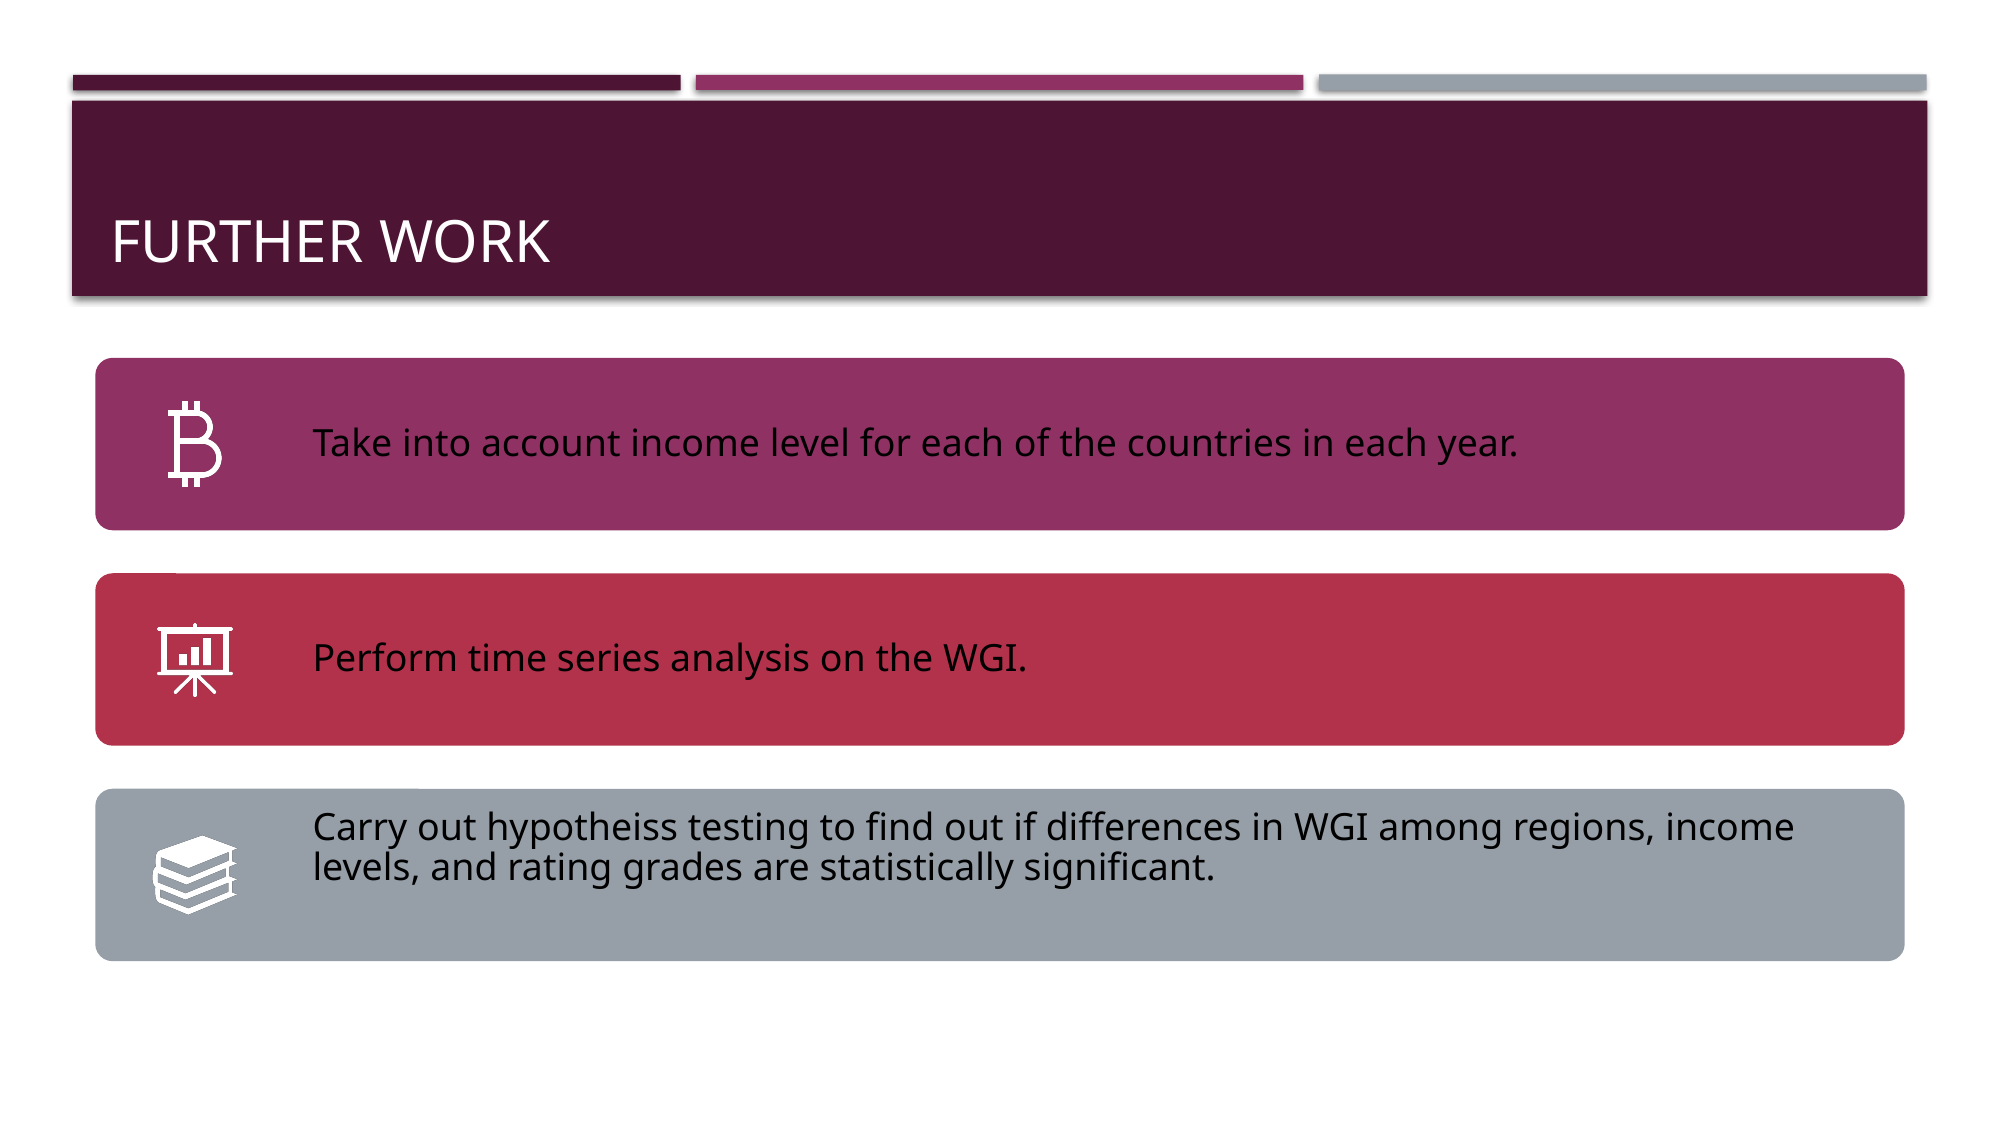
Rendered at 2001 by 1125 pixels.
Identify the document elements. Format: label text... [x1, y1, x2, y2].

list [94, 357, 1906, 962]
title Further Work [95, 115, 1905, 282]
